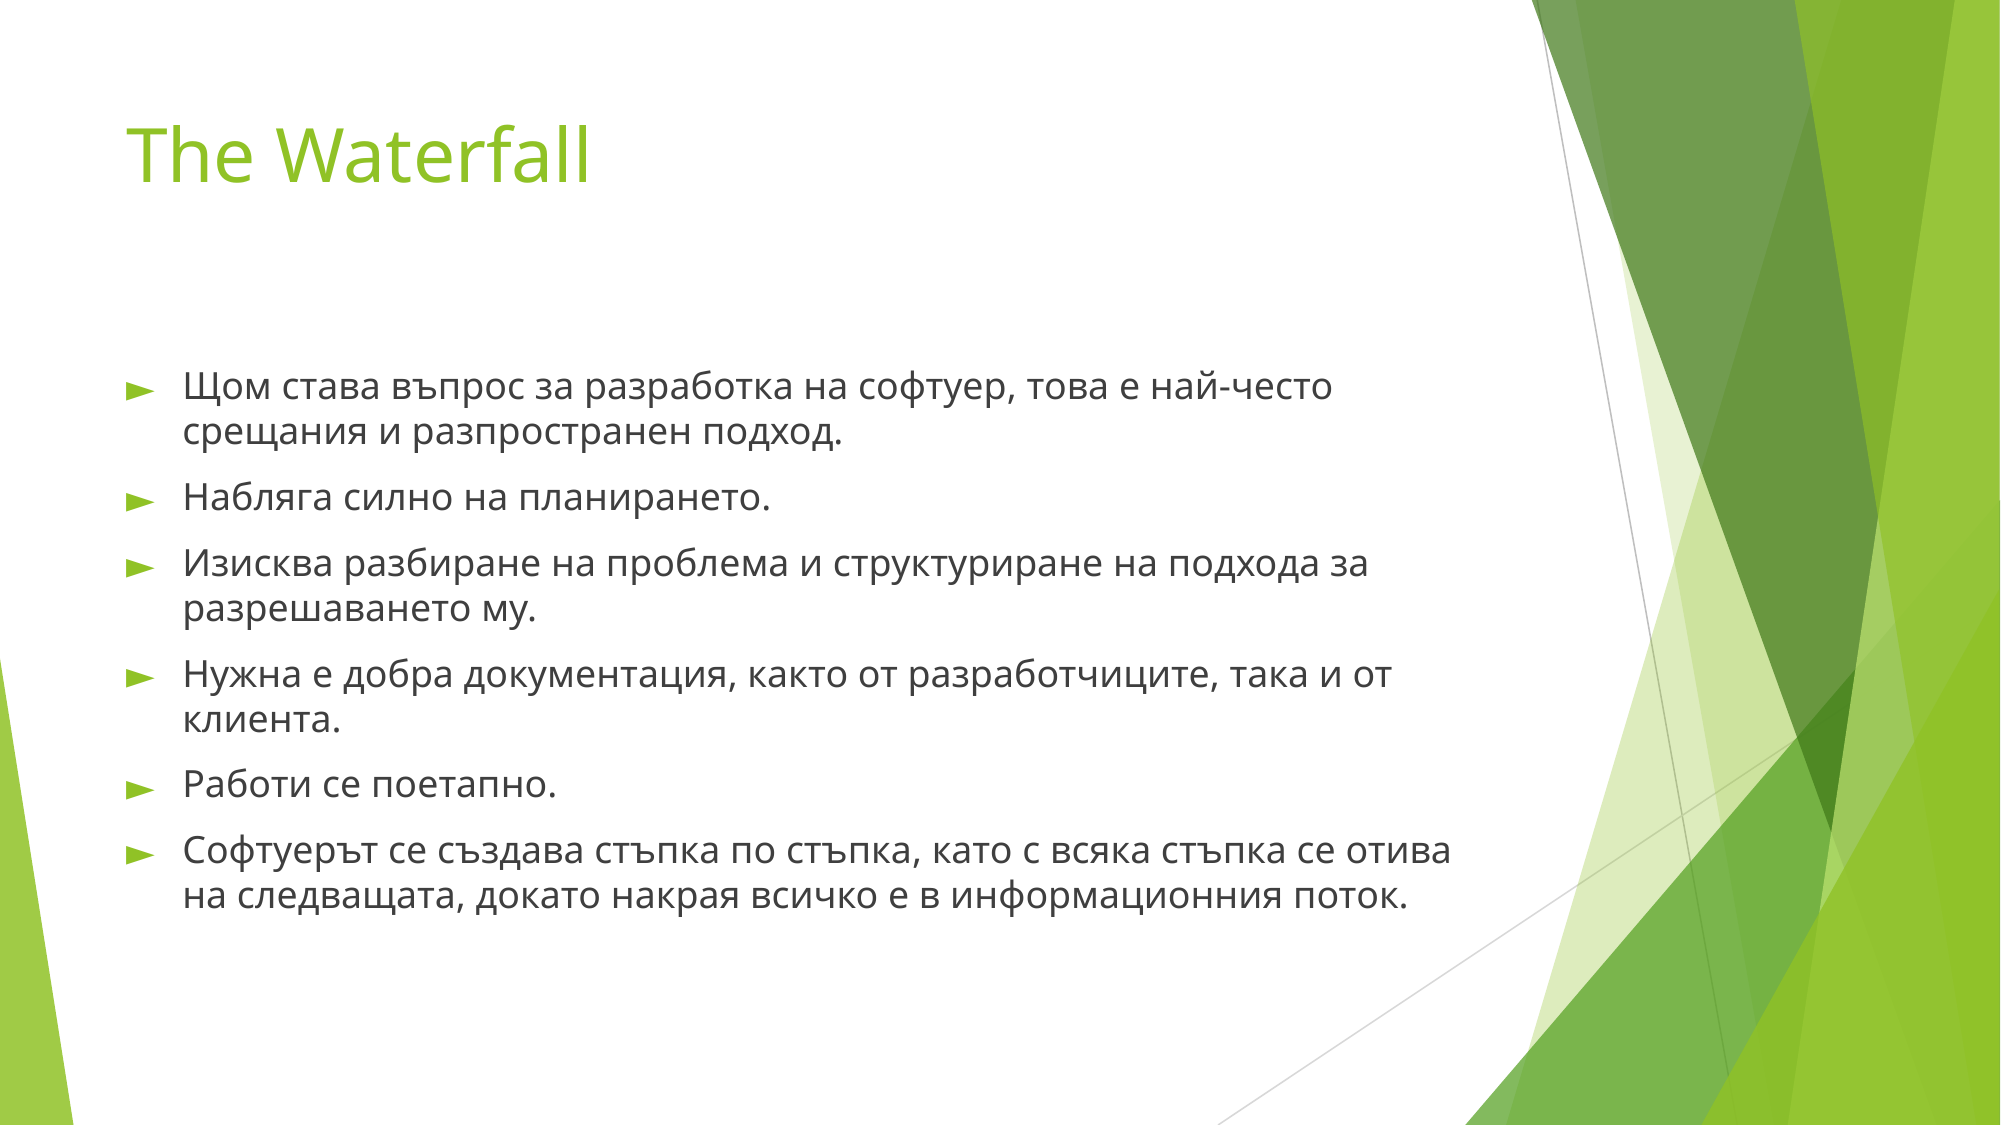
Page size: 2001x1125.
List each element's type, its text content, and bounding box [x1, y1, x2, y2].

list Щом става въпрос за разработка на софтуер, това е най-често срещания и разпространен подход. Набляга силно на планирането. Изисква разбиране на проблема и структуриране на подхода за разрешаването му. Нужна е добра документация, както от разработчиците, така и от клиента. Работи се поетапно. Софтуерът се създава стъпка по стъпка, като с всяка стъпка се отива на следващата, докато накрая всичко е в информационния поток. [111, 354, 1522, 992]
title The Waterfall [111, 99, 1522, 317]
